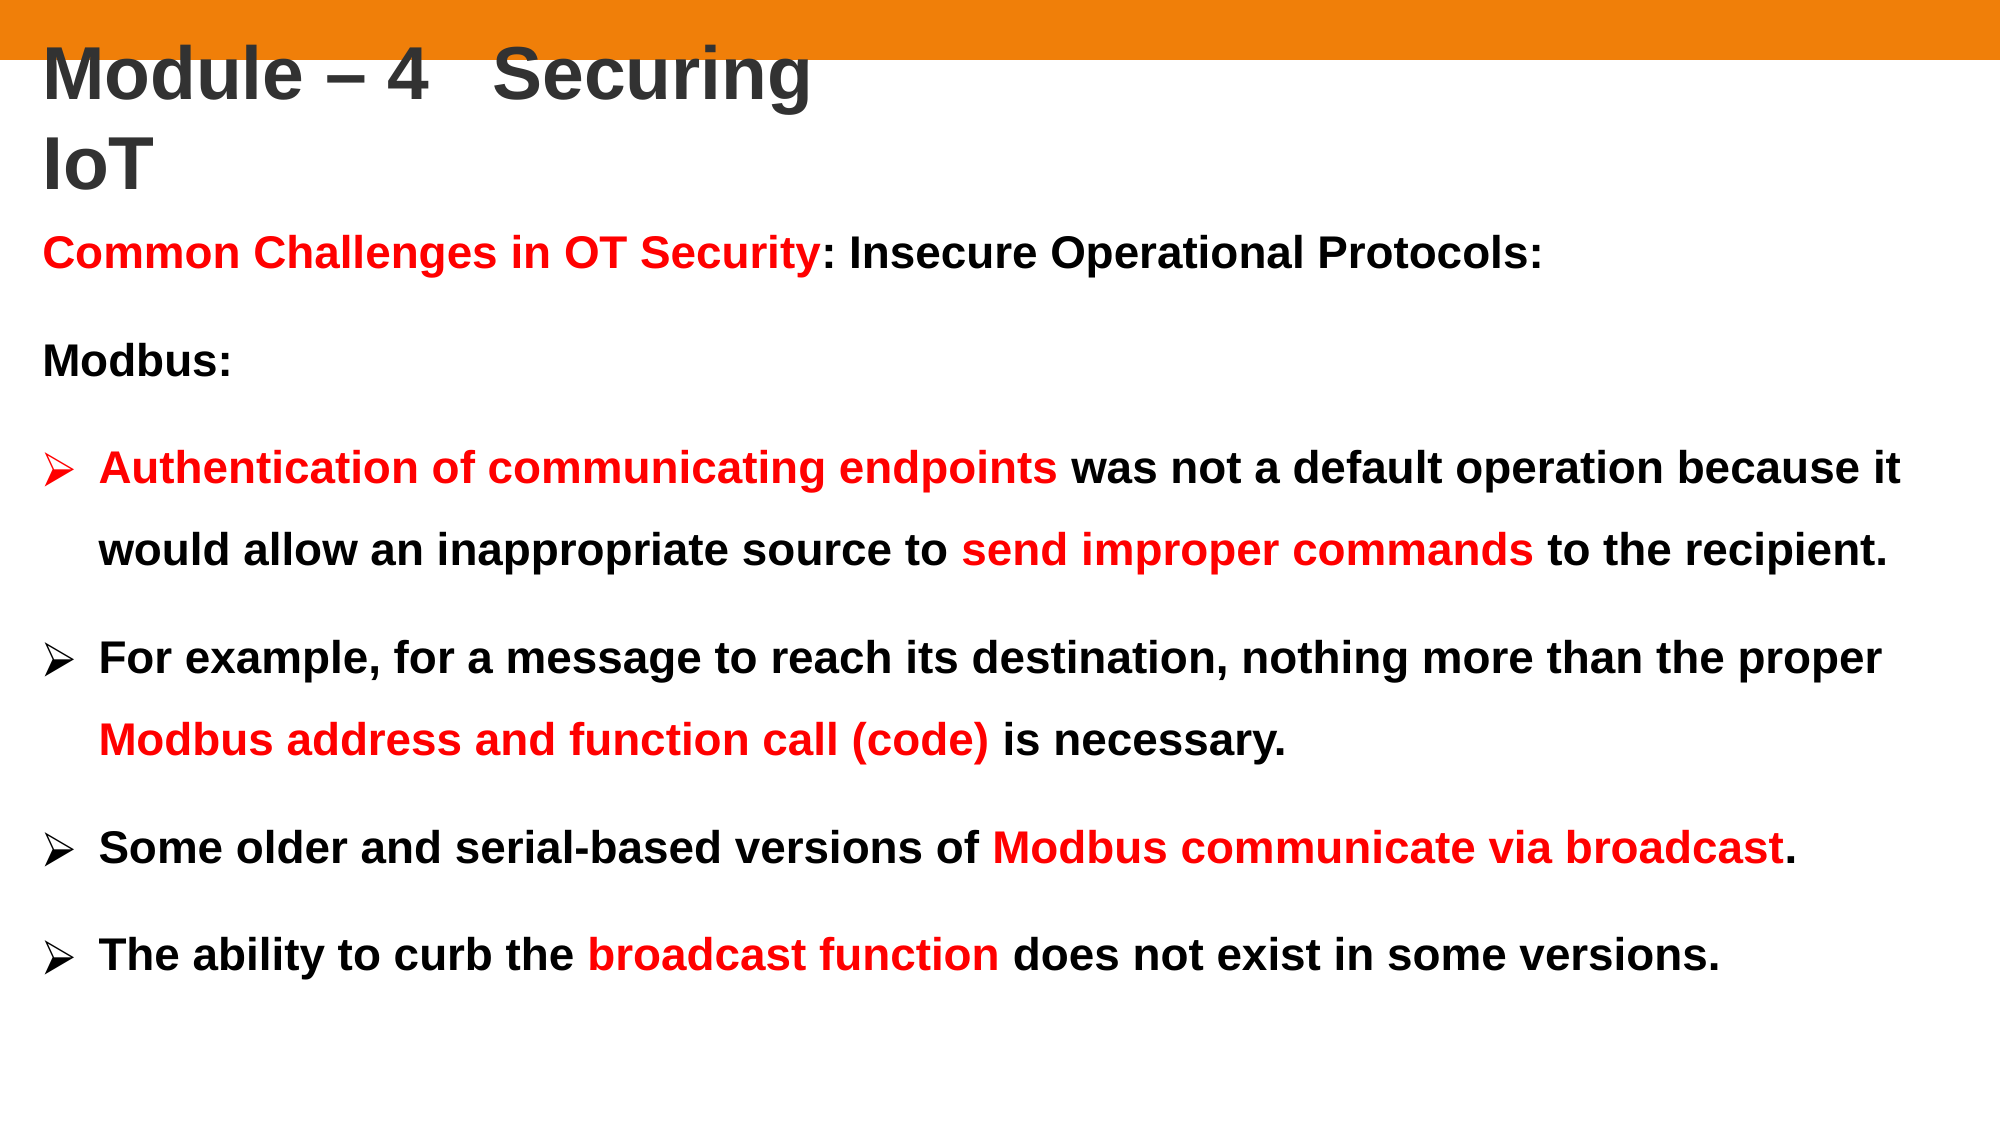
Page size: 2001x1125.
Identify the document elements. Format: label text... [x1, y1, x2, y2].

title Module – 4 Securing IoT [40, 18, 928, 209]
text_box Common Challenges in OT Security: Insecure Operational Protocols: Modbus: Authentication of communicating endpoints was not a default operation because it would allow an inappropriate source to send improper commands to the recipient. For example, for a message to reach its destination, nothing more than the proper Modbus address and function call (code) is necessary. Some older and serial-based versions of Modbus communicate via broadcast. The ability to curb the broadcast function does not exist in some versions. [40, 220, 1958, 980]
